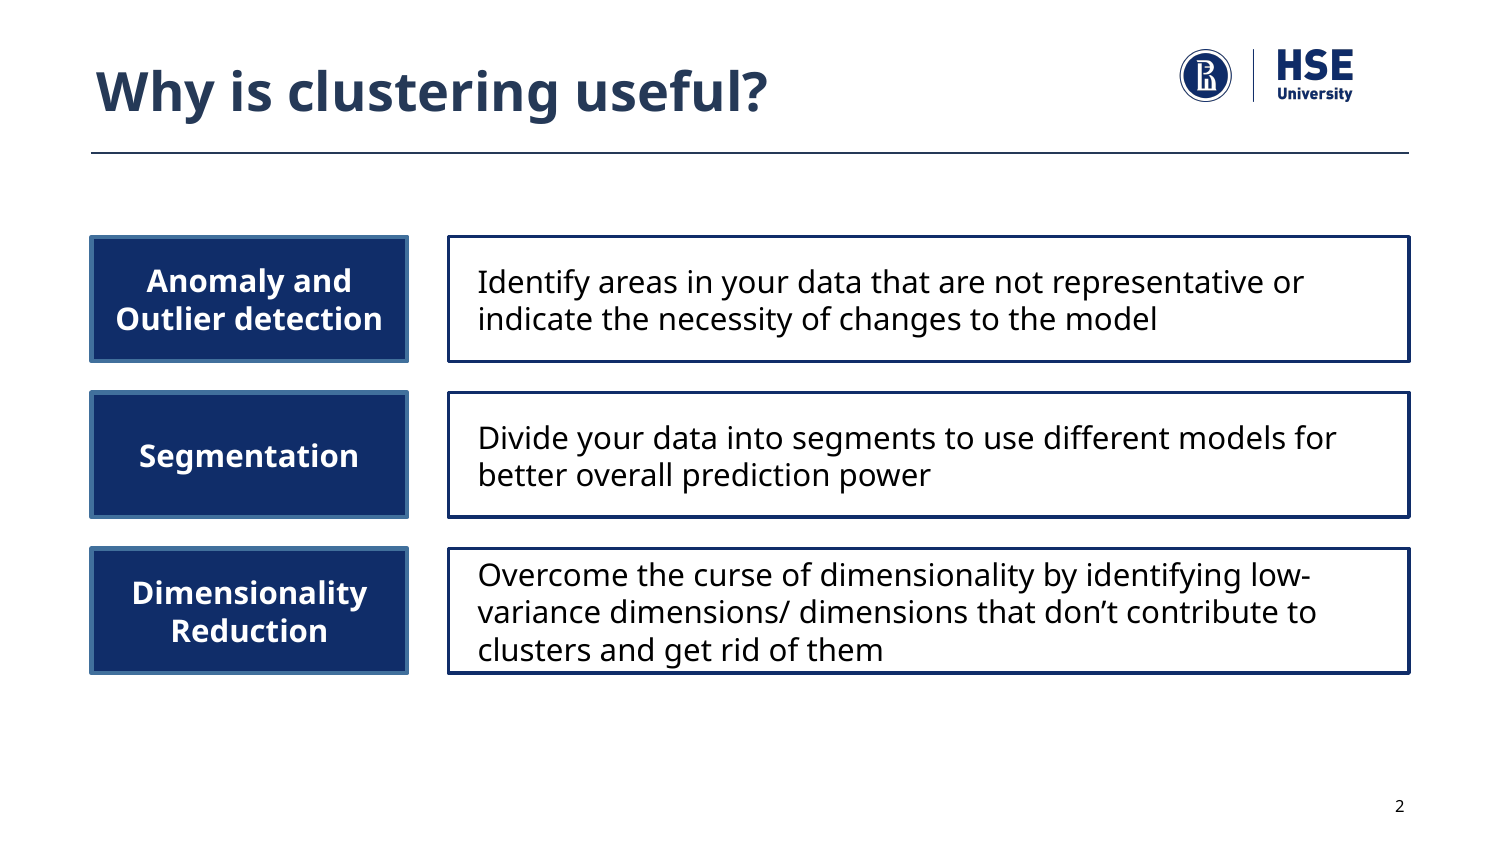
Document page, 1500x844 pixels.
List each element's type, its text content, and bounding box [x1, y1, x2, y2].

text_box Identify areas in your data that are not representative or indicate the necessity of changes to the model [448, 236, 1410, 362]
text_box Overcome the curse of dimensionality by identifying low-variance dimensions/ dimensions that don’t contribute to clusters and get rid of them [448, 548, 1410, 674]
text_box Divide your data into segments to use different models for better overall prediction power [448, 392, 1410, 518]
text_box Why is clustering useful? [91, 52, 1180, 128]
text_box Anomaly and Outlier detection [91, 236, 408, 362]
text_box Segmentation [91, 392, 408, 518]
text_box Dimensionality Reduction [91, 548, 408, 674]
picture [1178, 49, 1353, 102]
text_box 2 [1386, 790, 1410, 821]
